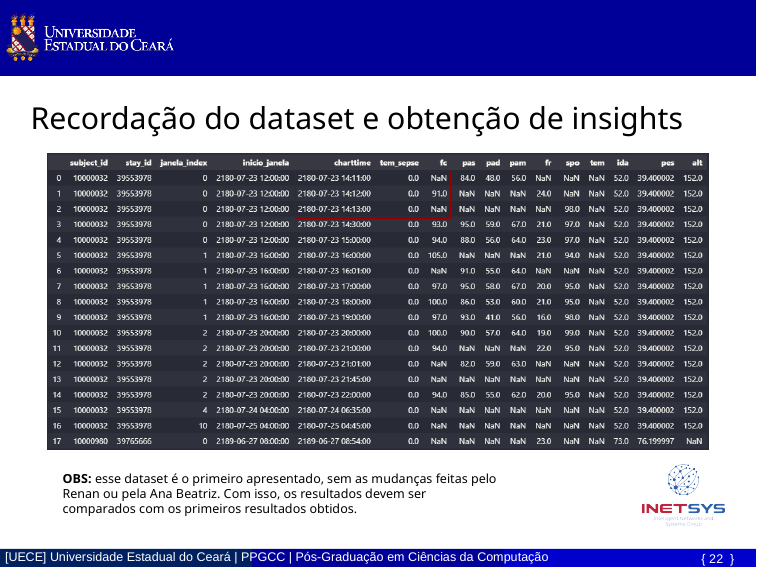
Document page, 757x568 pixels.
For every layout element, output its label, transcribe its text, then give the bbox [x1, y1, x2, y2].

picture [6, 11, 174, 61]
list Recordação do dataset e obtenção de insights [15, 96, 730, 522]
picture [629, 457, 738, 534]
text_box OBS: esse dataset é o primeiro apresentado, sem as mudanças feitas pelo Renan ou pela Ana Beatriz. Com isso, os resultados devem ser comparados com os primeiros resultados obtidos. [47, 458, 515, 531]
picture [47, 153, 709, 451]
